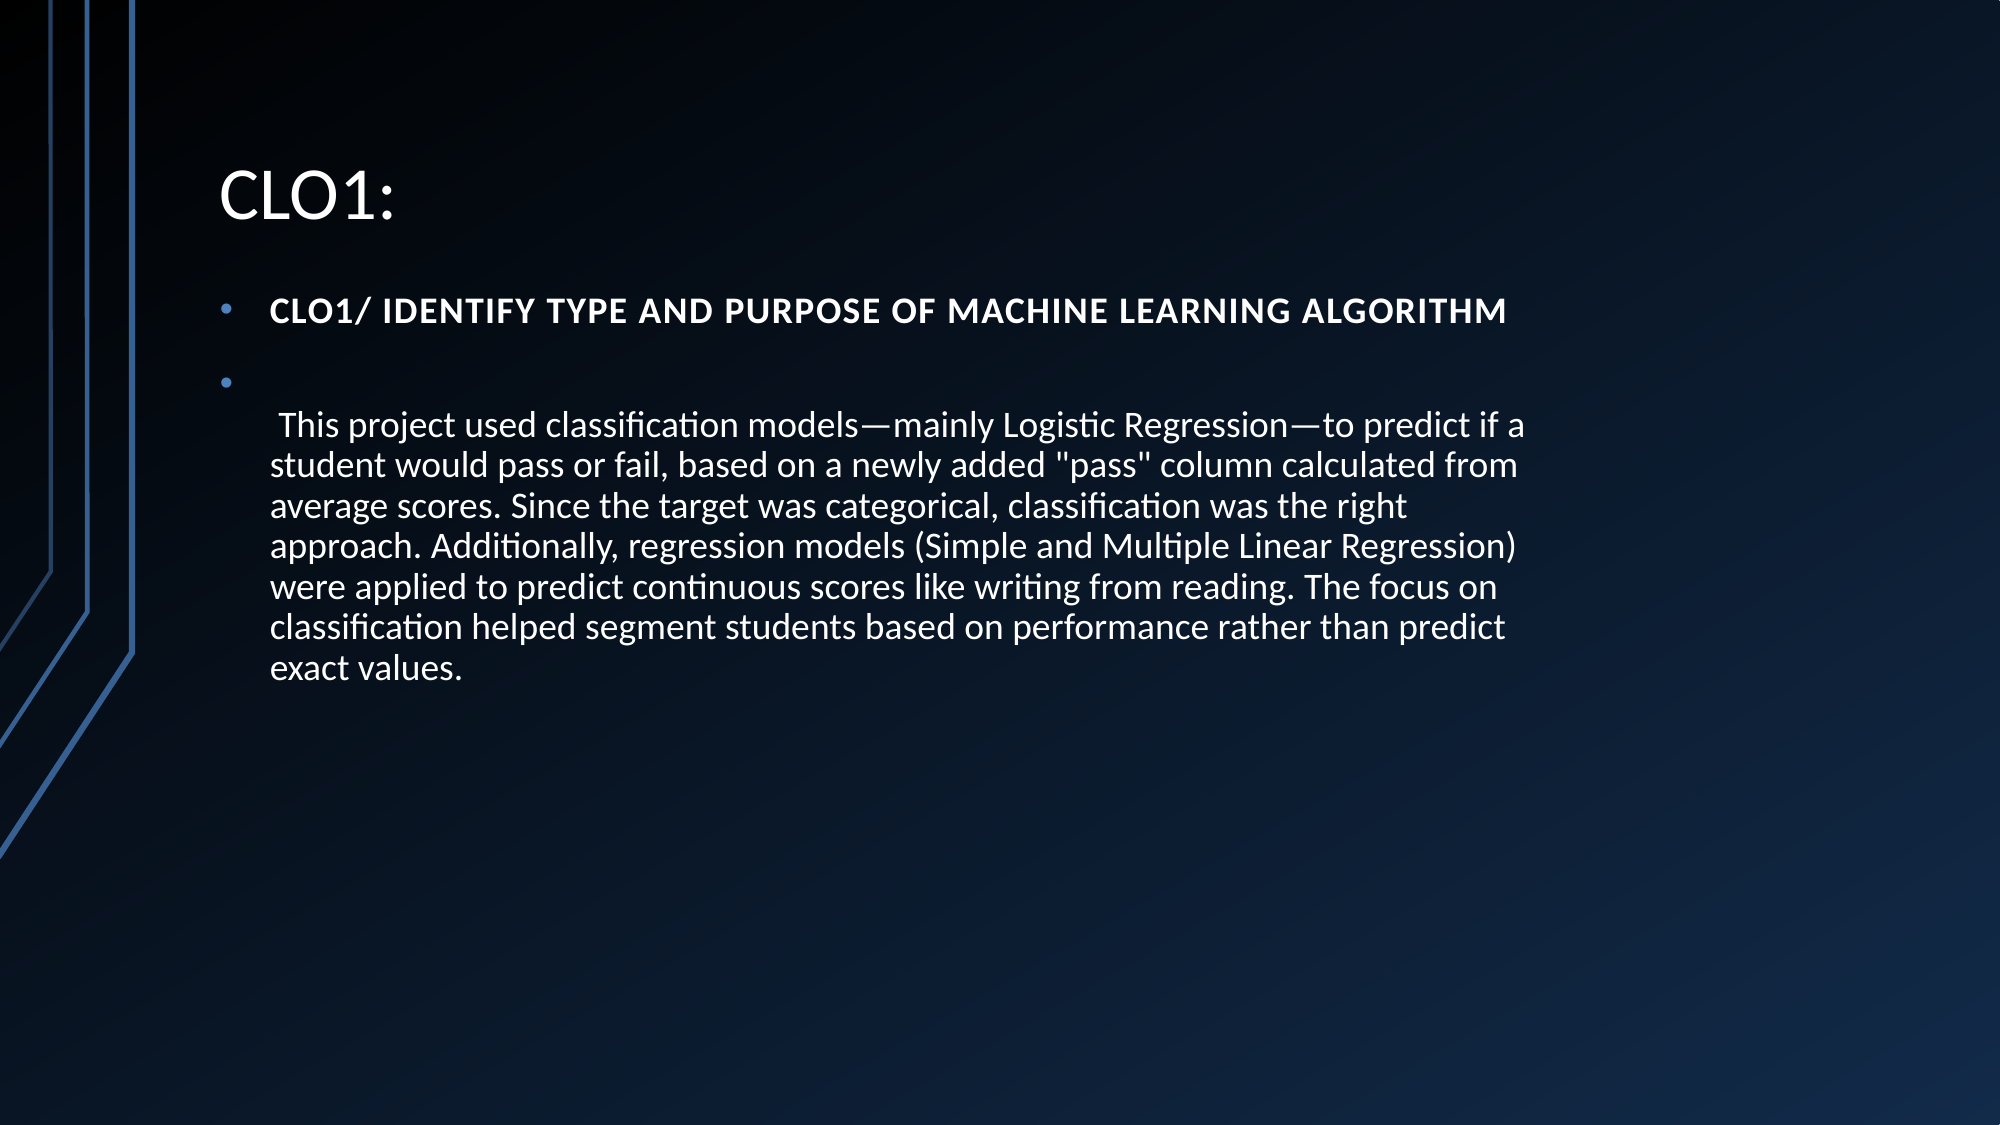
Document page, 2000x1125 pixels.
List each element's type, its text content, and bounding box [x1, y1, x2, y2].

title CLO1: [199, 45, 1900, 246]
list CLO1/ Identify Type and Purpose of Machine Learning Algorithm This project used classification models—mainly Logistic Regression—to predict if a student would pass or fail, based on a newly added "pass" column calculated from average scores. Since the target was categorical, classification was the right approach. Additionally, regression models (Simple and Multiple Linear Regression) were applied to predict continuous scores like writing from reading. The focus on classification helped segment students based on performance rather than predict exact values. [199, 280, 1574, 1012]
